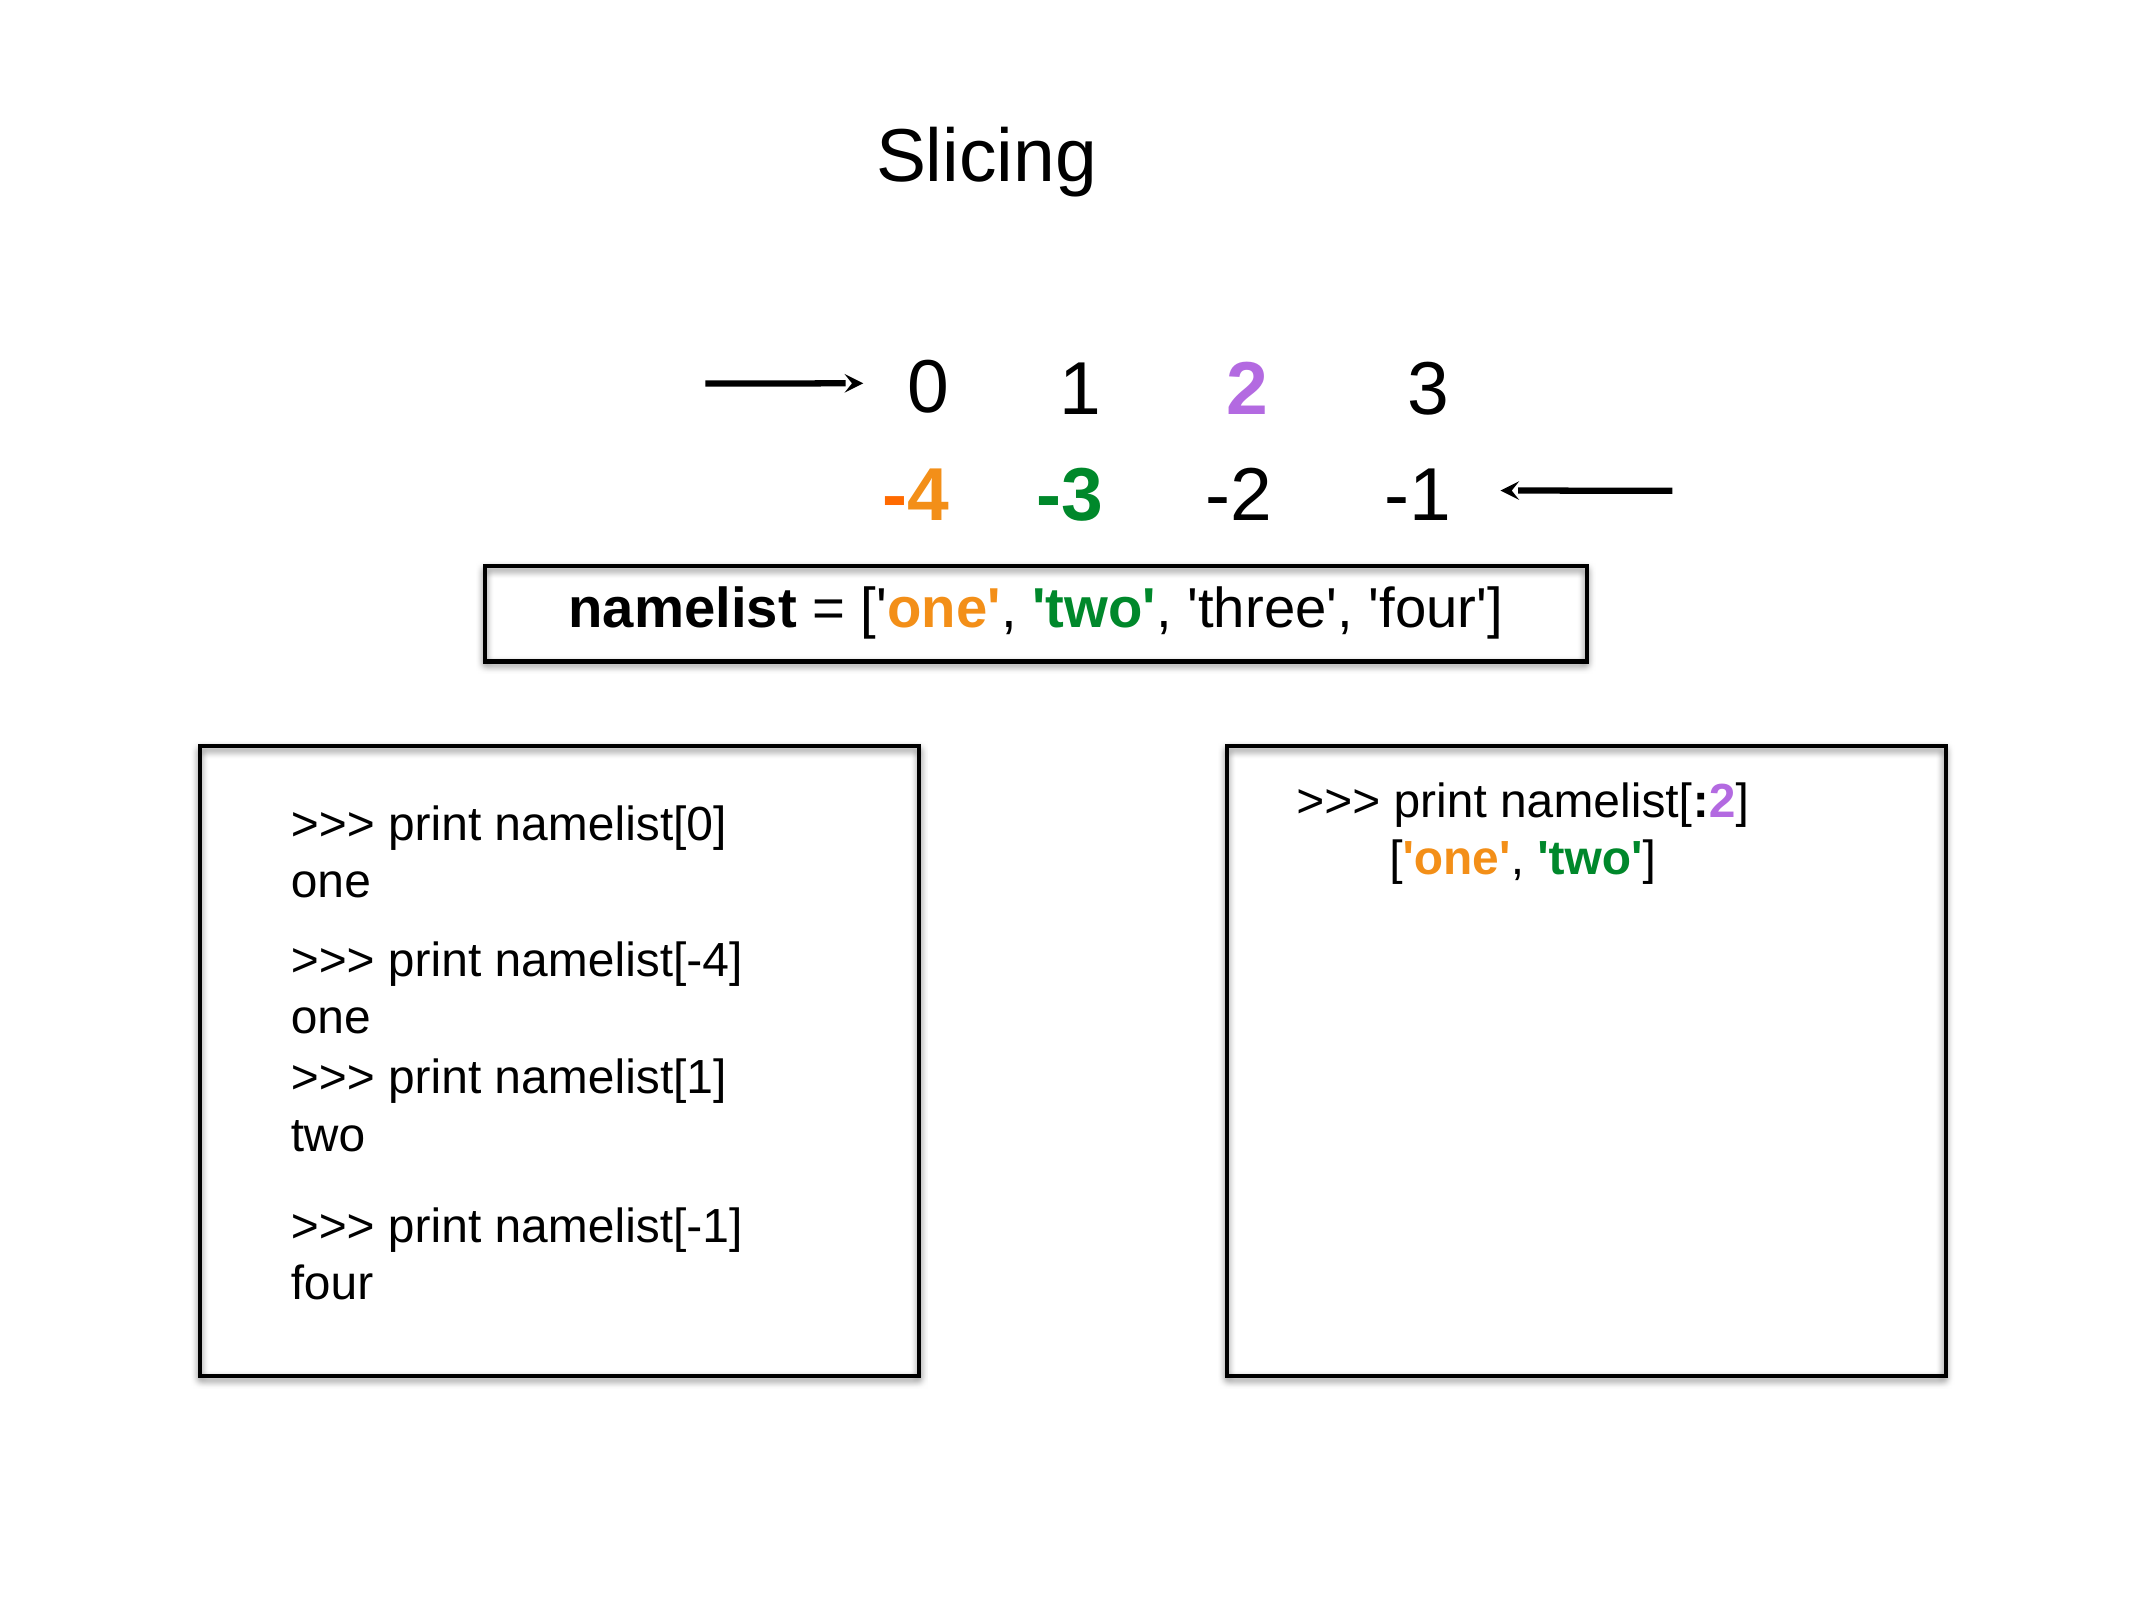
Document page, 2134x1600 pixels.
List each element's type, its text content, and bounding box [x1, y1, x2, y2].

text_box -4 [874, 437, 958, 544]
text_box 1 [1051, 331, 1111, 438]
text_box 3 [1399, 331, 1458, 438]
text_box >>> print namelist[-1] four [282, 1185, 752, 1318]
text_box [484, 565, 1587, 662]
text_box >>> print namelist[0] one [282, 784, 736, 916]
text_box 0 [899, 328, 958, 436]
text_box [1500, 484, 1513, 497]
text_box -1 [1375, 437, 1460, 544]
text_box >>> print namelist[-4] one [282, 920, 752, 1052]
text_box [200, 745, 919, 1377]
text_box namelist = ['one', 'two', 'three', 'four'] [560, 563, 1512, 648]
text_box Slicing [867, 97, 1106, 205]
text_box -2 [1197, 437, 1281, 544]
text_box 2 [1218, 331, 1277, 438]
text_box -3 [1028, 437, 1113, 544]
text_box >>> print namelist[1] two [282, 1037, 736, 1169]
text_box [850, 377, 864, 390]
text_box [1227, 745, 1946, 1377]
